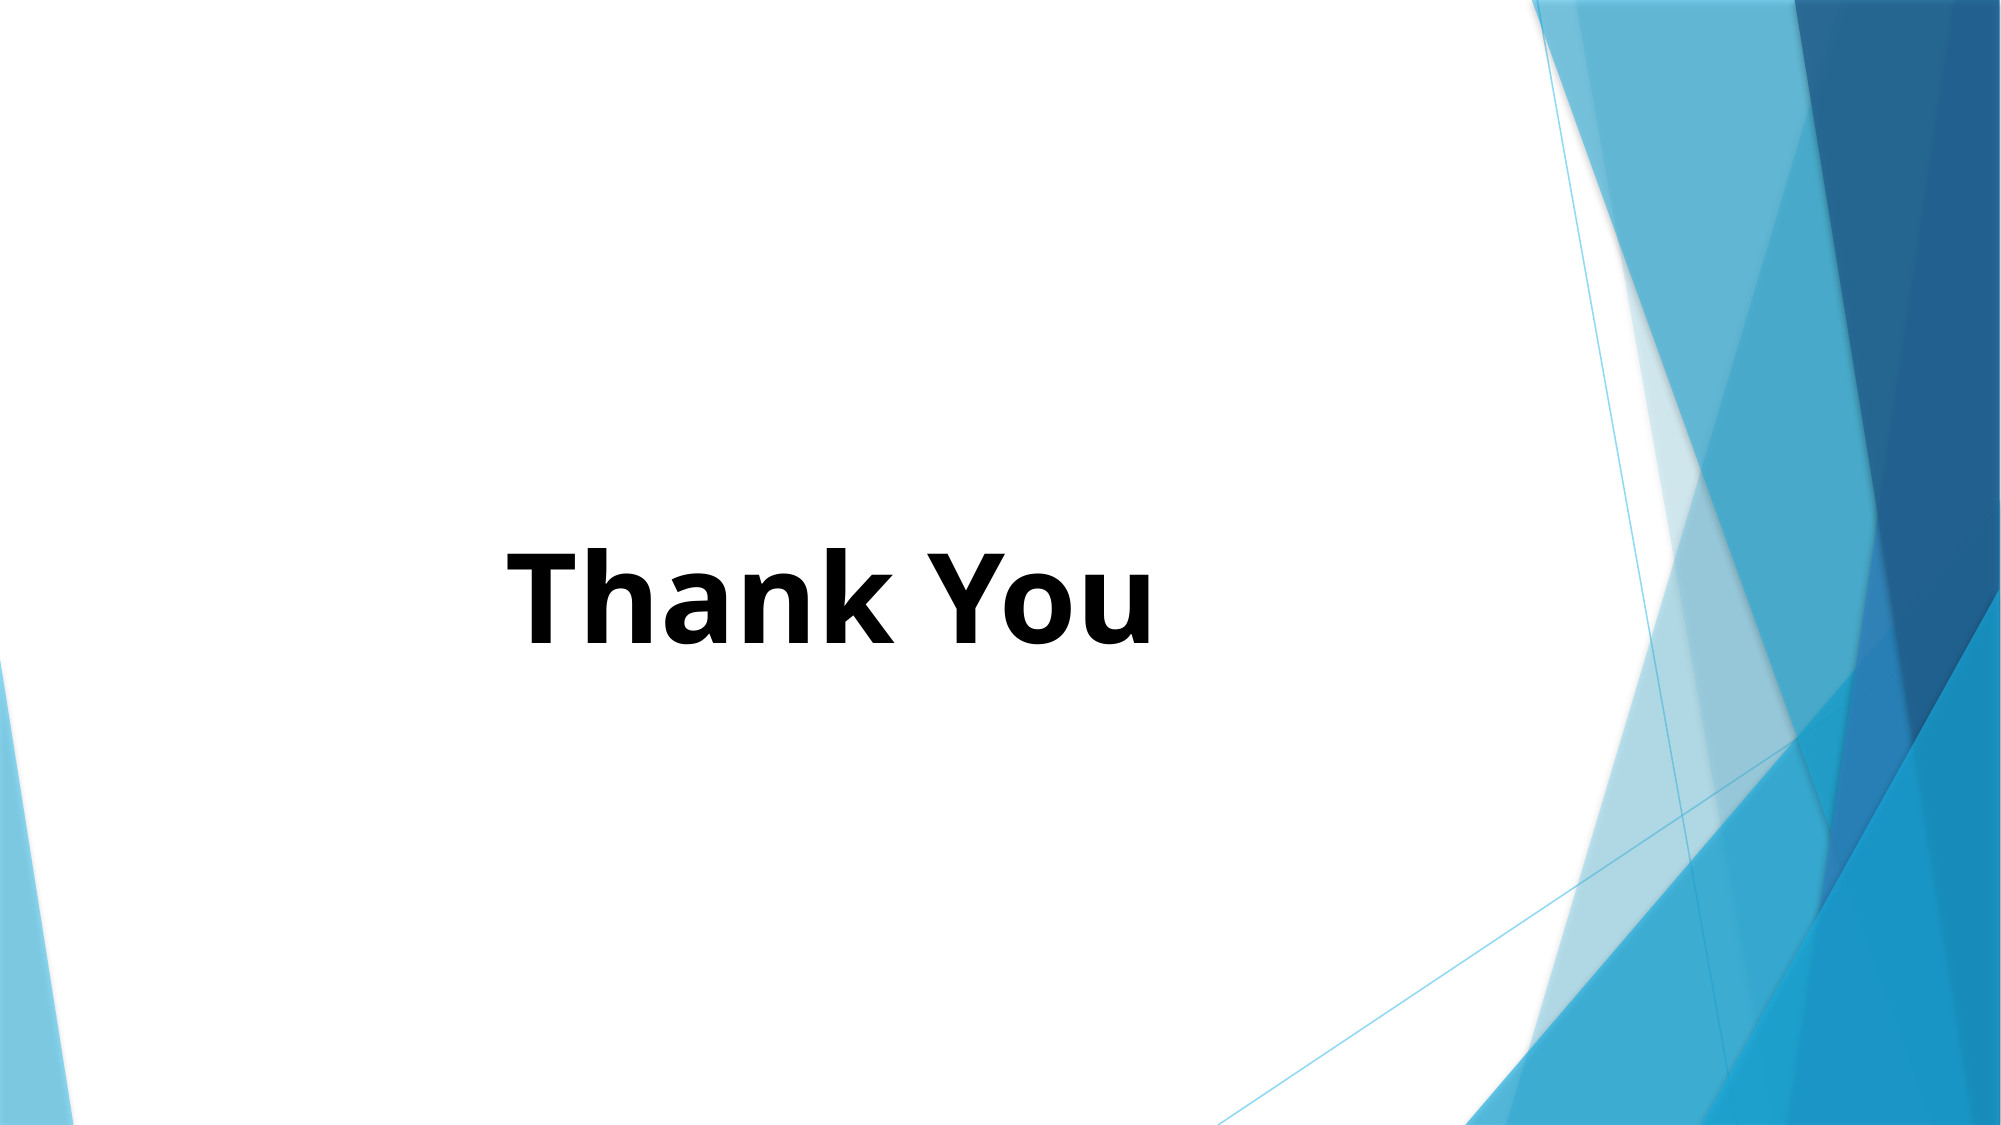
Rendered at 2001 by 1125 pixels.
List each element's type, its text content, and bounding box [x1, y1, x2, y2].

text_box Thank You [448, 510, 1218, 676]
